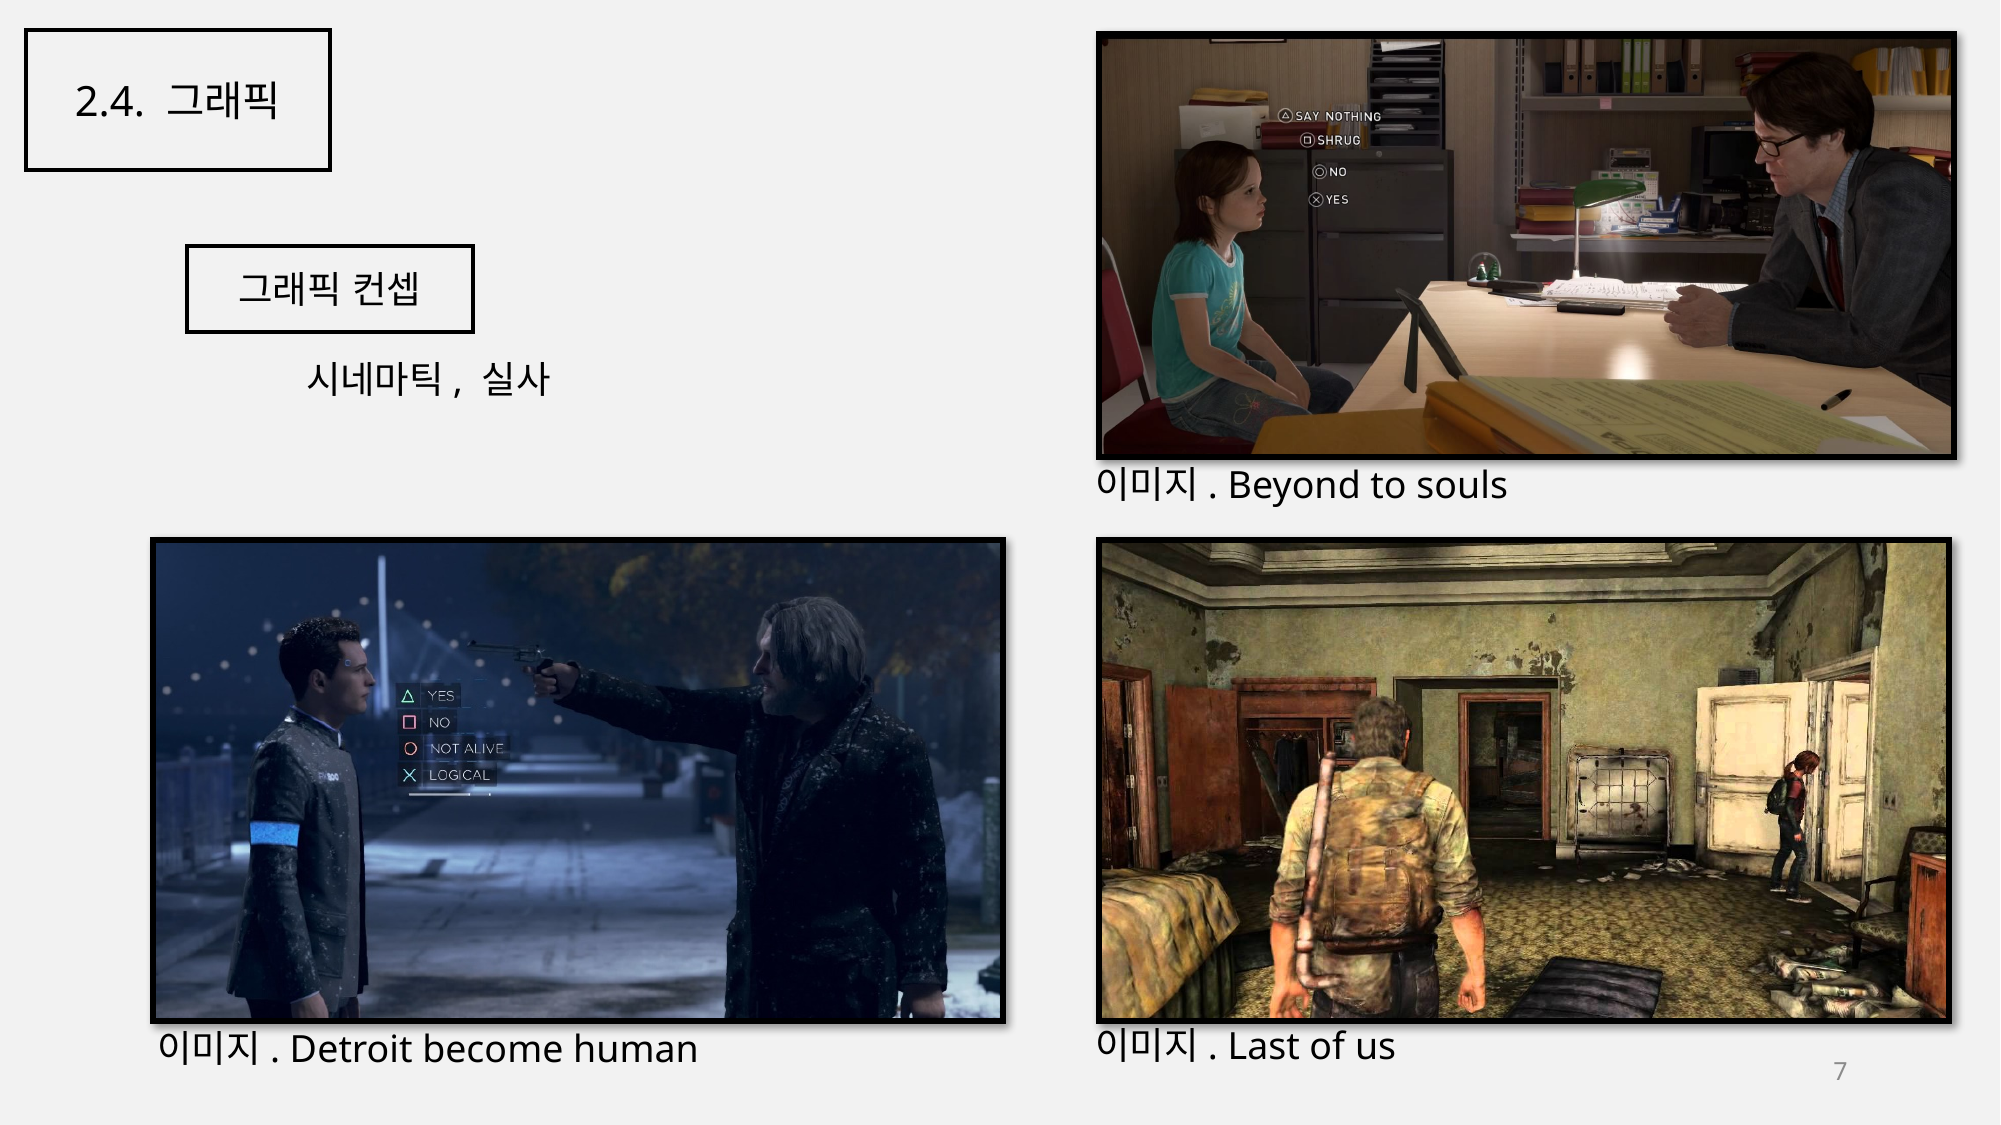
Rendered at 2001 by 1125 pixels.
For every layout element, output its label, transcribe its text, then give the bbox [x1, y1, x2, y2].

picture [1101, 542, 1946, 1018]
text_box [26, 29, 330, 171]
text_box 그래픽 컨셉 [186, 245, 474, 333]
text_box 이미지. Beyond to souls [1080, 454, 1672, 514]
picture [155, 542, 1000, 1018]
picture [1101, 37, 1951, 455]
text_box 시네마틱, 실사 [291, 348, 883, 409]
text_box 이미지. Last of us [1080, 1014, 1672, 1075]
text_box 이미지. Detroit become human [142, 1017, 734, 1078]
slide_number 7 [1412, 1042, 1863, 1103]
